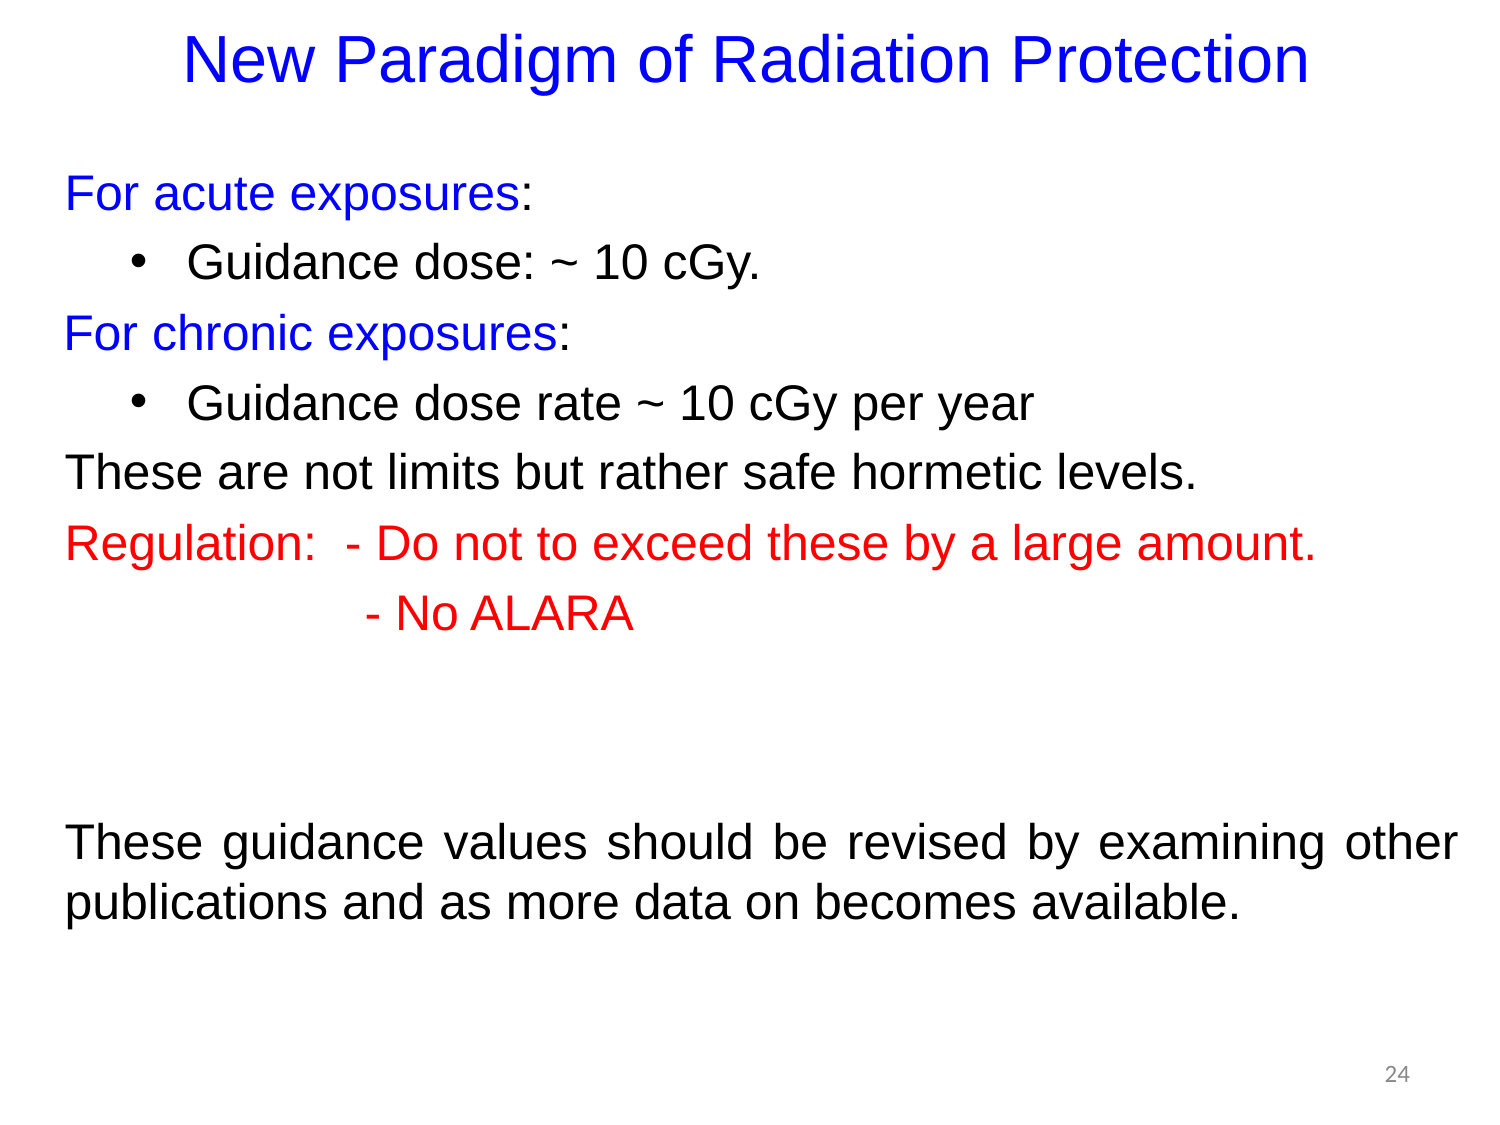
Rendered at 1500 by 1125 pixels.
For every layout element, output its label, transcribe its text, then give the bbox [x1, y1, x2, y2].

slide_number 24 [1074, 1042, 1425, 1103]
list For acute exposures: Guidance dose: ~ 10 cGy. For chronic exposures: Guidance dose rate ~ 10 cGy per year These are not limits but rather safe hormetic levels. Regulation: - Do not to exceed these by a large amount. - No ALARA These guidance values should be revised by examining other publications and as more data on becomes available. [21, 152, 1475, 938]
title New Paradigm of Radiation Protection [24, 24, 1469, 88]
